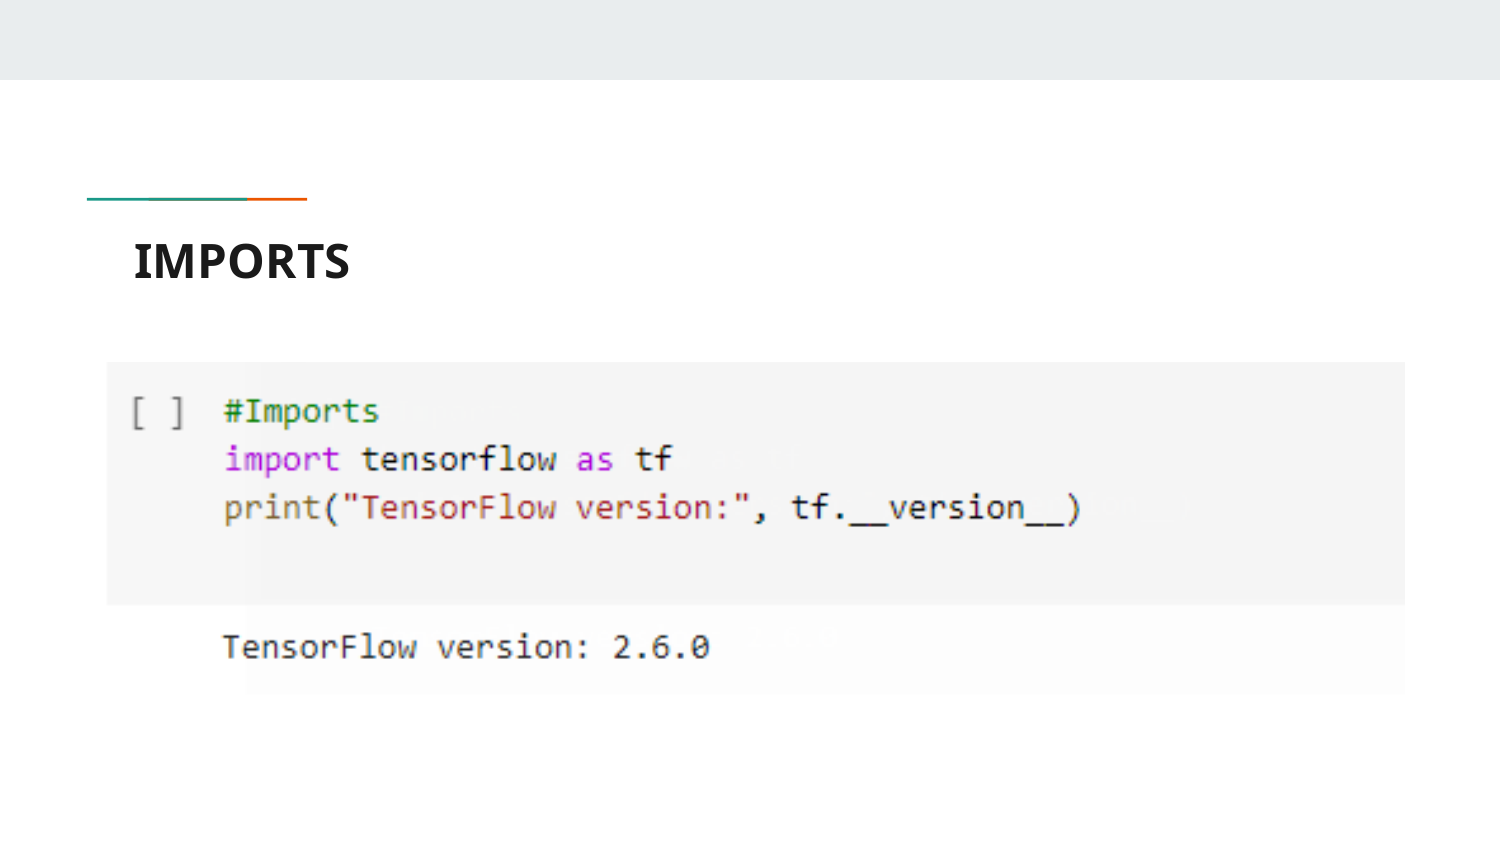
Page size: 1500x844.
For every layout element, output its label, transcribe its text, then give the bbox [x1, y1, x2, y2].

picture [95, 361, 1405, 725]
title IMPORTS [119, 216, 1381, 305]
